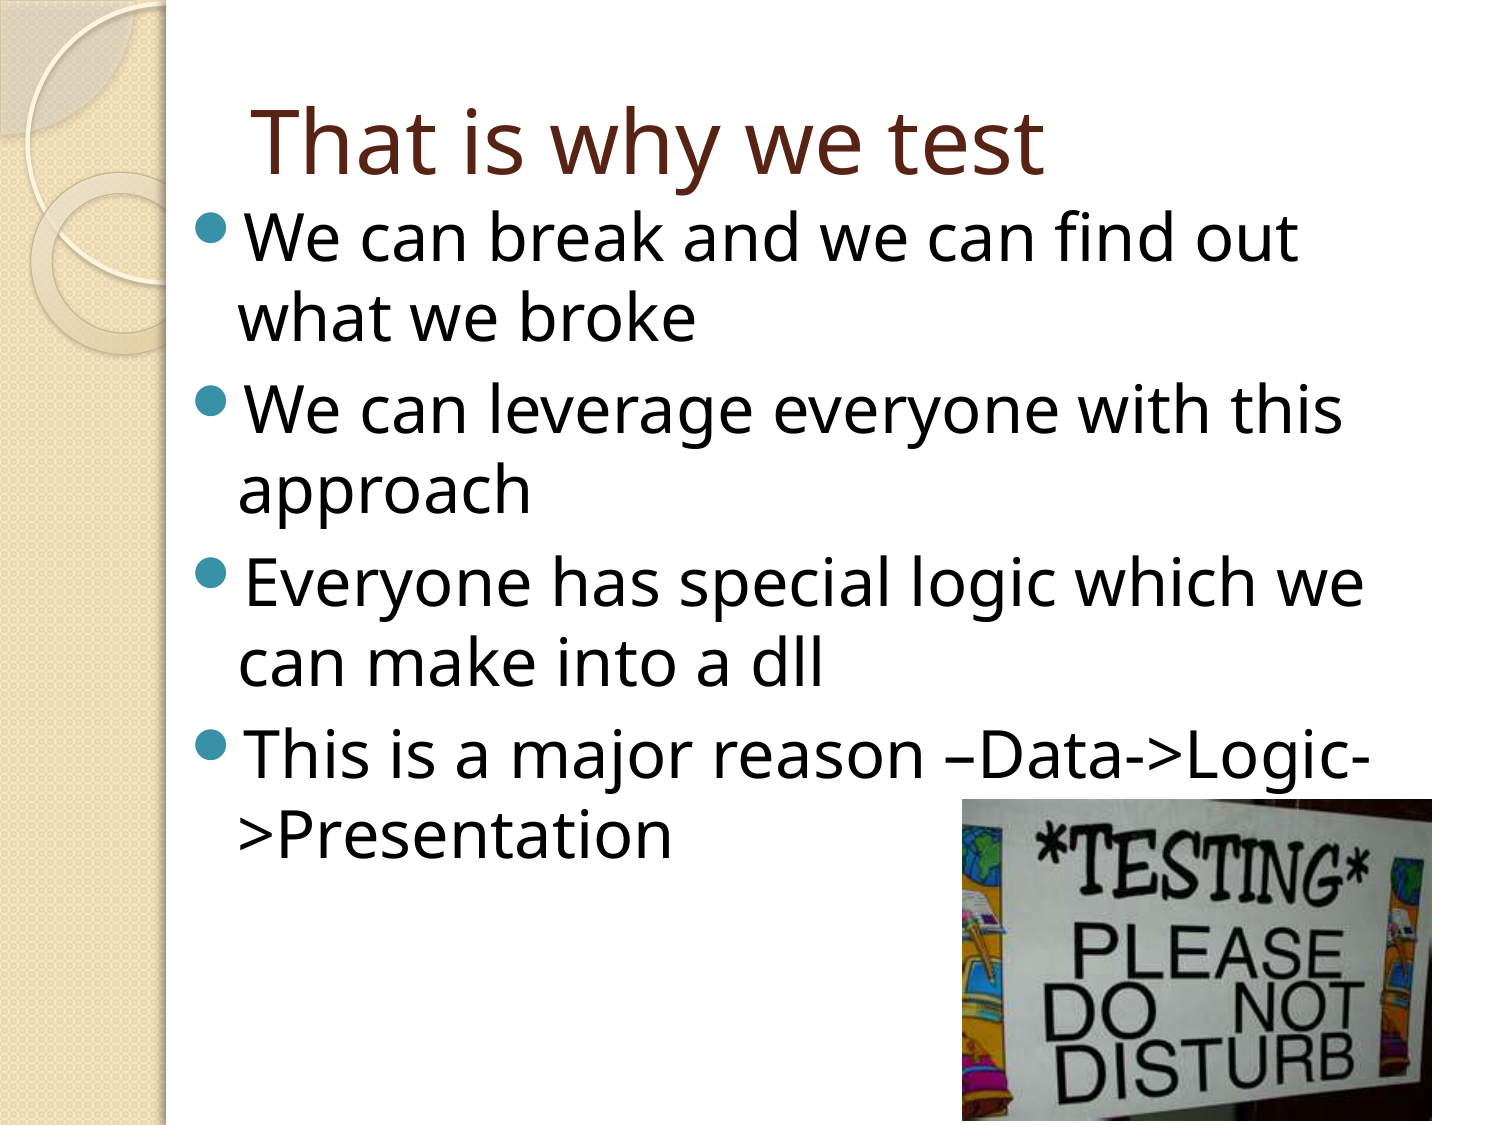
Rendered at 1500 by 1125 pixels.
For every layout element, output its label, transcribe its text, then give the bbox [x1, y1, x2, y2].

picture [962, 799, 1432, 1121]
title That is why we test [235, 45, 1466, 233]
list We can break and we can find out what we broke We can leverage everyone with this approach Everyone has special logic which we can make into a dll This is a major reason –Data->Logic->Presentation [162, 187, 1393, 975]
